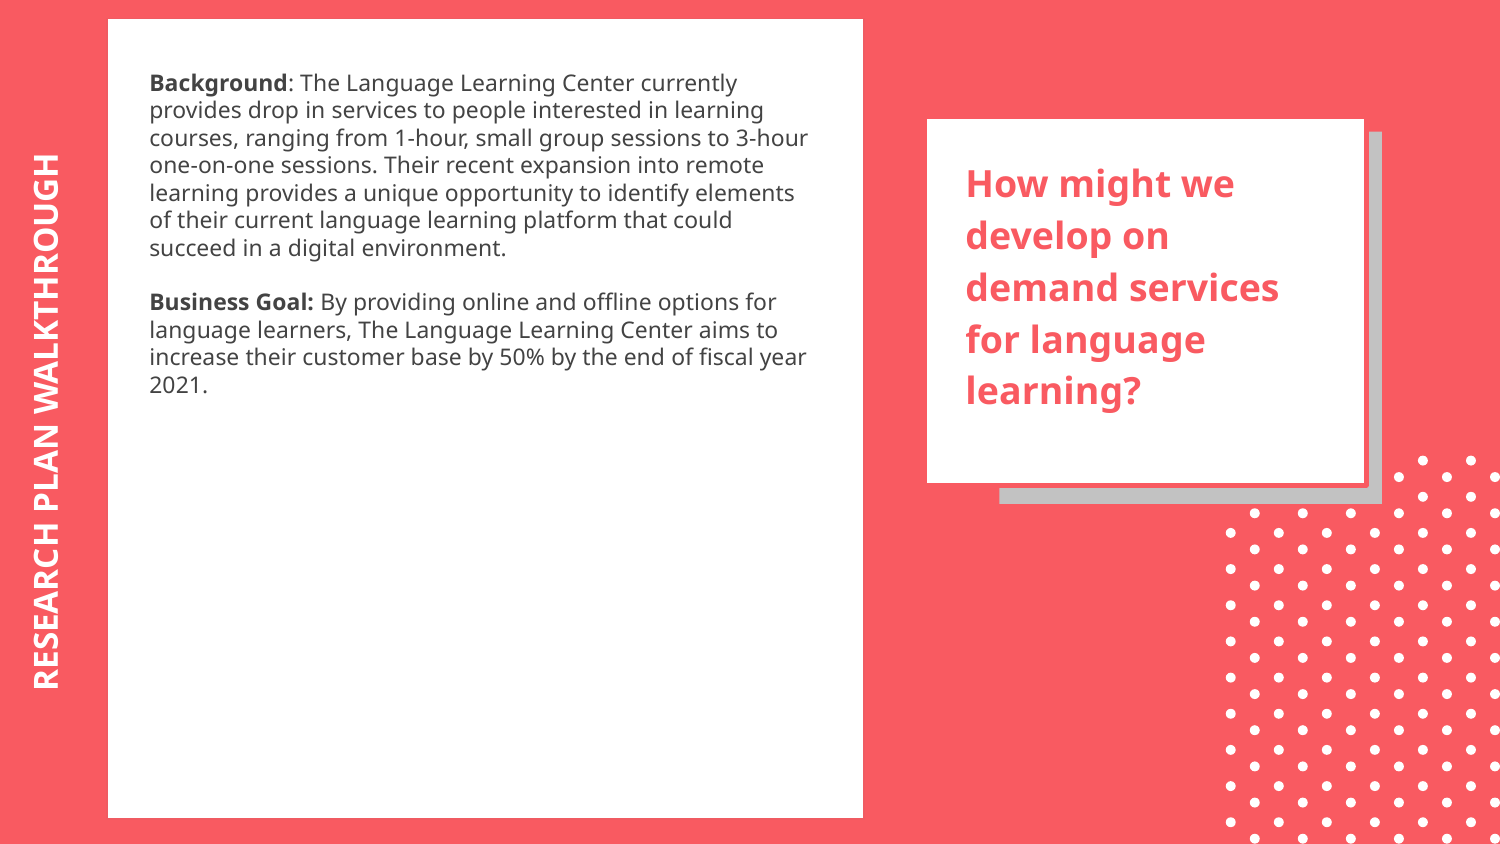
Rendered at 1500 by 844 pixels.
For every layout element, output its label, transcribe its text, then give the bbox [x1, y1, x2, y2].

text_box Background: The Language Learning Center currently provides drop in services to people interested in learning courses, ranging from 1-hour, small group sessions to 3-hour one-on-one sessions. Their recent expansion into remote learning provides a unique opportunity to identify elements of their current language learning platform that could succeed in a digital environment. Business Goal: By providing online and offline options for language learners, The Language Learning Center aims to increase their customer base by 50% by the end of fiscal year 2021. [134, 53, 837, 413]
text_box [106, 18, 864, 819]
subtitle How might we develop on demand services for language learning? [950, 138, 1346, 412]
title RESEARCH PLAN WALKTHROUGH [17, 41, 72, 803]
